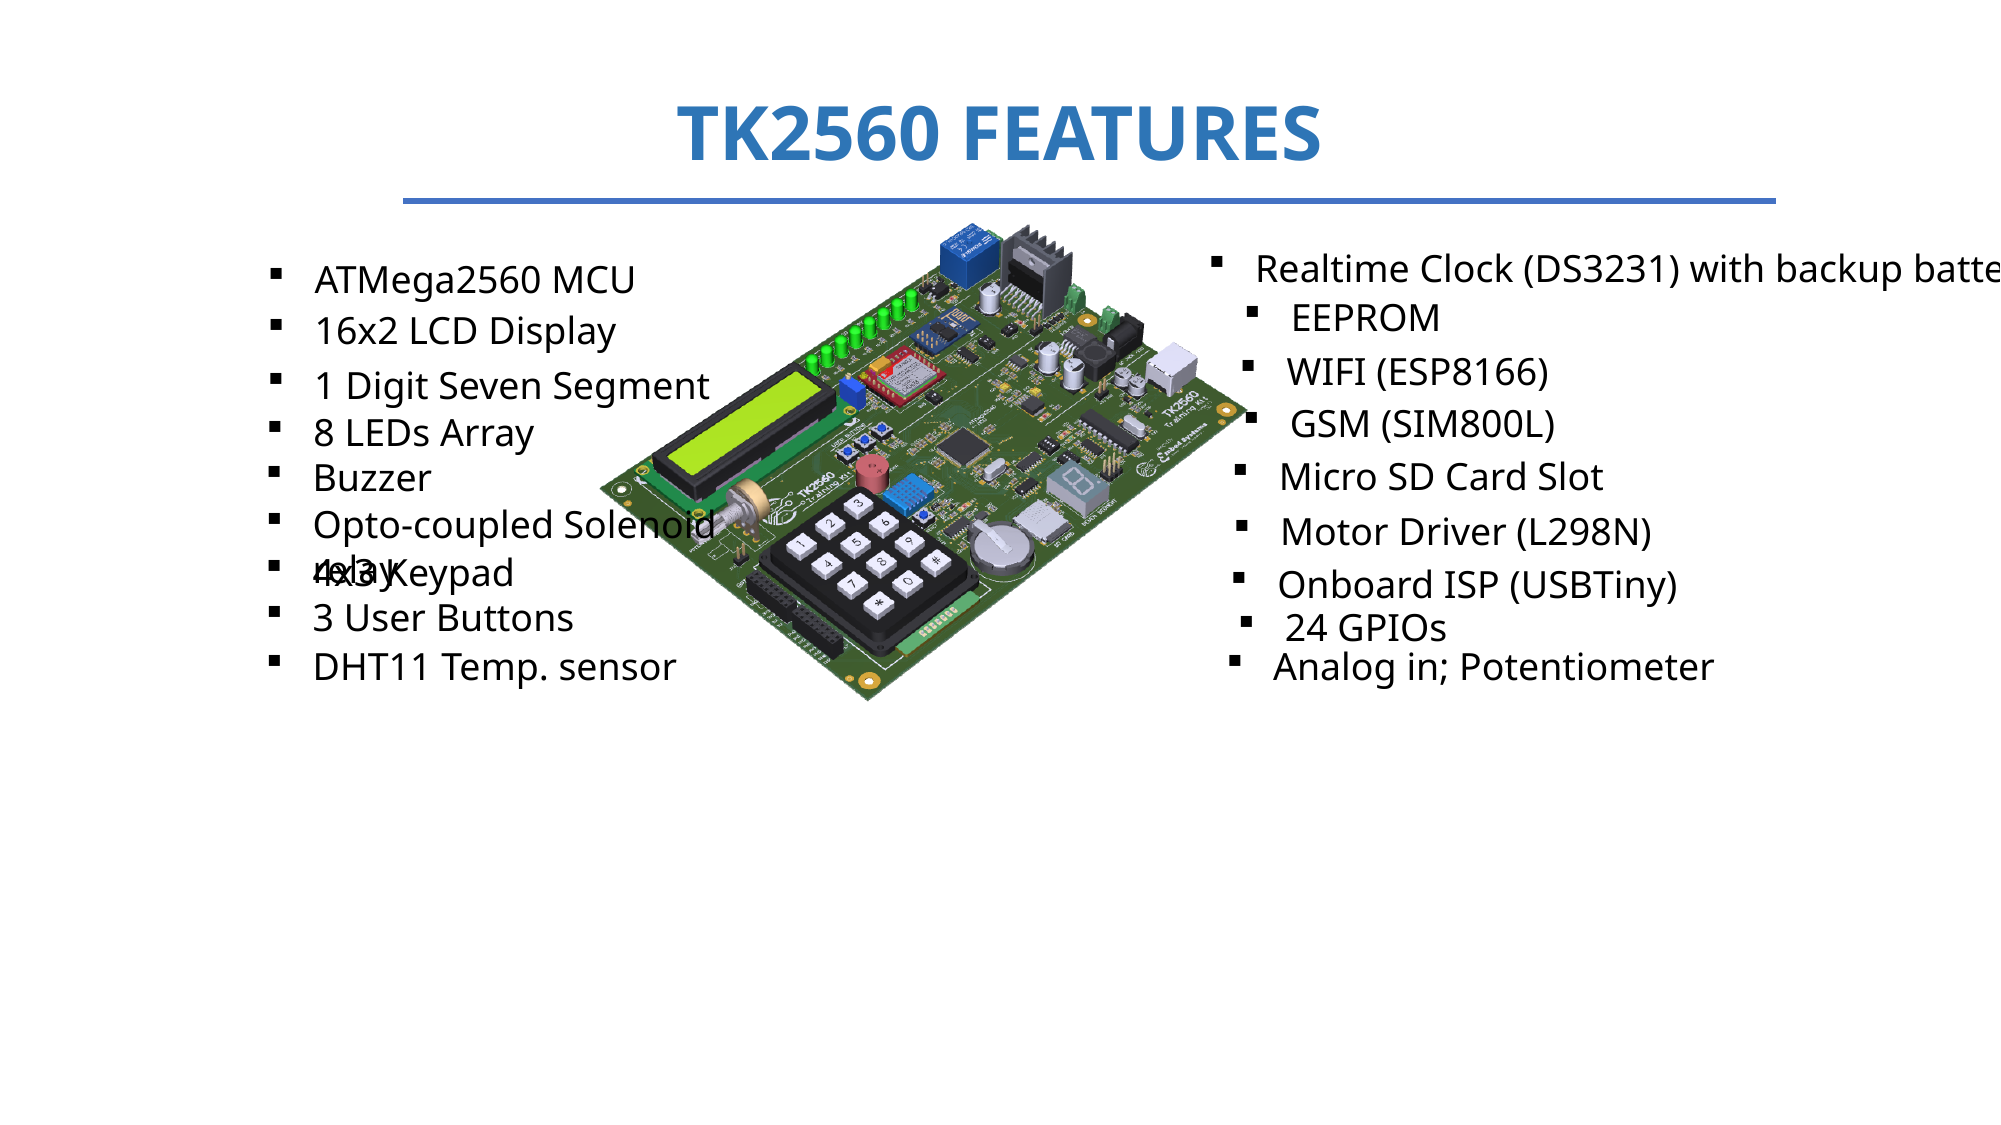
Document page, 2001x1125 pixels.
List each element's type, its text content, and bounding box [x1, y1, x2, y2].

text_box Analog in; Potentiometer [1256, 635, 1731, 696]
text_box Micro SD Card Slot [1256, 445, 1620, 505]
text_box Realtime Clock (DS3231) with backup battery [1256, 237, 2000, 297]
text_box EEPROM [1256, 297, 1457, 340]
text_box 16x2 LCD Display [252, 299, 581, 360]
title TK2560 FEATURES [624, 89, 1375, 185]
text_box 4x3 Keypad [250, 541, 581, 586]
text_box Onboard ISP (USBTiny) [1256, 553, 1693, 613]
text_box 8 LEDs Array [251, 401, 581, 446]
text_box DHT11 Temp. sensor [250, 635, 581, 696]
text_box WIFI (ESP8166) [1256, 340, 1564, 401]
picture [581, 209, 1256, 710]
text_box Opto-coupled Solenoid relay [250, 494, 581, 541]
text_box Buzzer [250, 446, 581, 494]
text_box 3 User Buttons [250, 586, 581, 635]
text_box GSM (SIM800L) [1256, 392, 1570, 453]
text_box Motor Driver (L298N) [1256, 500, 1667, 561]
text_box 1 Digit Seven Segment [252, 360, 581, 414]
text_box ATMega2560 MCU [252, 248, 581, 299]
text_box 24 GPIOs [1256, 596, 1463, 635]
